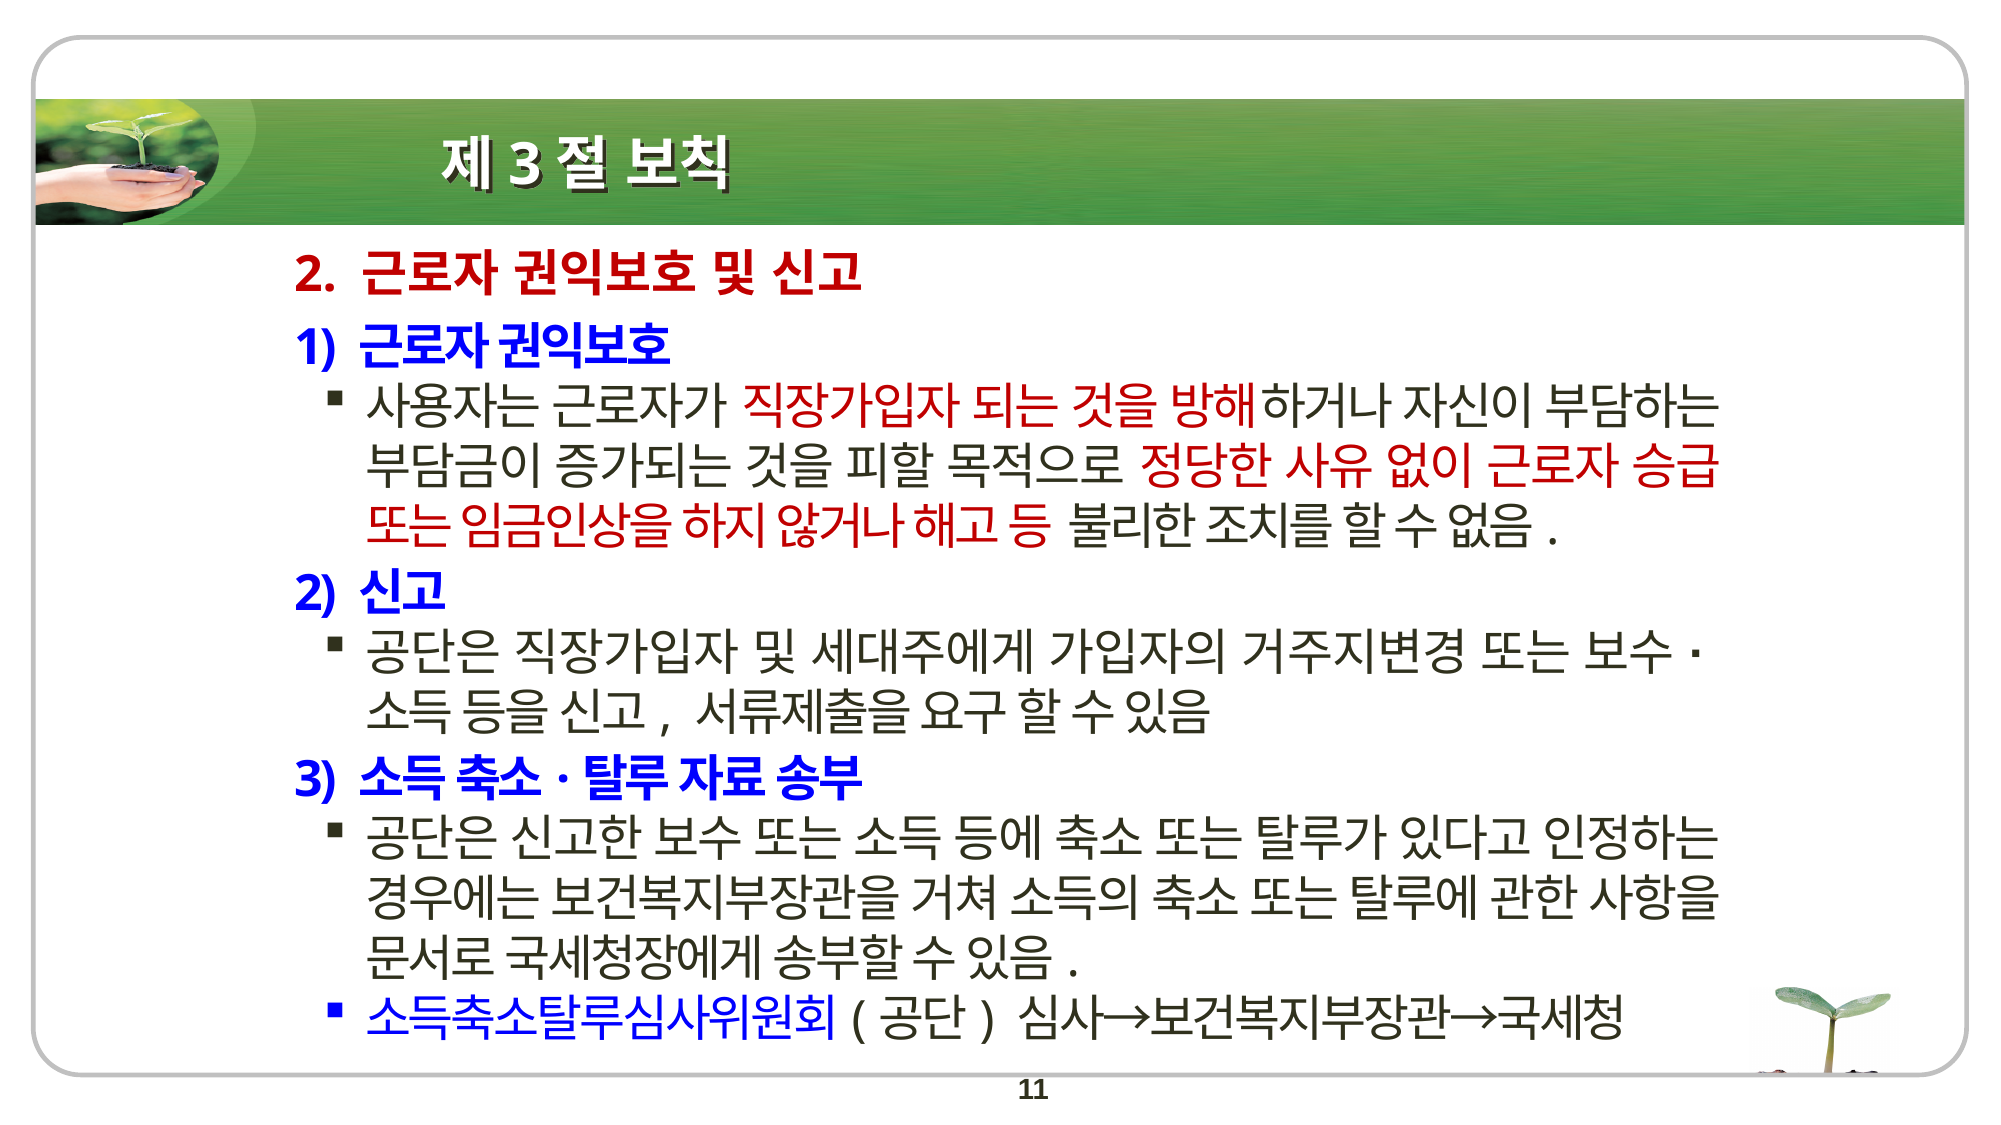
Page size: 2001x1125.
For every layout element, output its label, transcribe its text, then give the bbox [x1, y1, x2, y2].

picture [1749, 987, 1900, 1072]
picture [36, 99, 1964, 225]
title 제3절 보칙 [425, 116, 1680, 205]
text_box 2. 근로자 권익보호 및 신고 1) 근로자 권익보호 사용자는 근로자가 직장가입자 되는 것을 방해하거나 자신이 부담하는 부담금이 증가되는 것을 피할 목적으로 정당한 사유 없이 근로자 승급 또는 임금인상을 하지 않거나 해고 등 불리한 조치를 할 수 없음. 2) 신고 공단은 직장가입자 및 세대주에게 가입자의 거주지변경 또는 보수·소득 등을 신고, 서류제출을 요구 할 수 있음 3) 소득 축소·탈루 자료 송부 공단은 신고한 보수 또는 소득 등에 축소 또는 탈루가 있다고 인정하는 경우에는 보건복지부장관을 거쳐 소득의 축소 또는 탈루에 관한 사항을 문서로 국세청장에게 송부할 수 있음. 소득축소탈루심사위원회(공단) 심사→보건복지부장관→국세청 [279, 234, 1733, 1055]
slide_number 11 [799, 1062, 1267, 1103]
